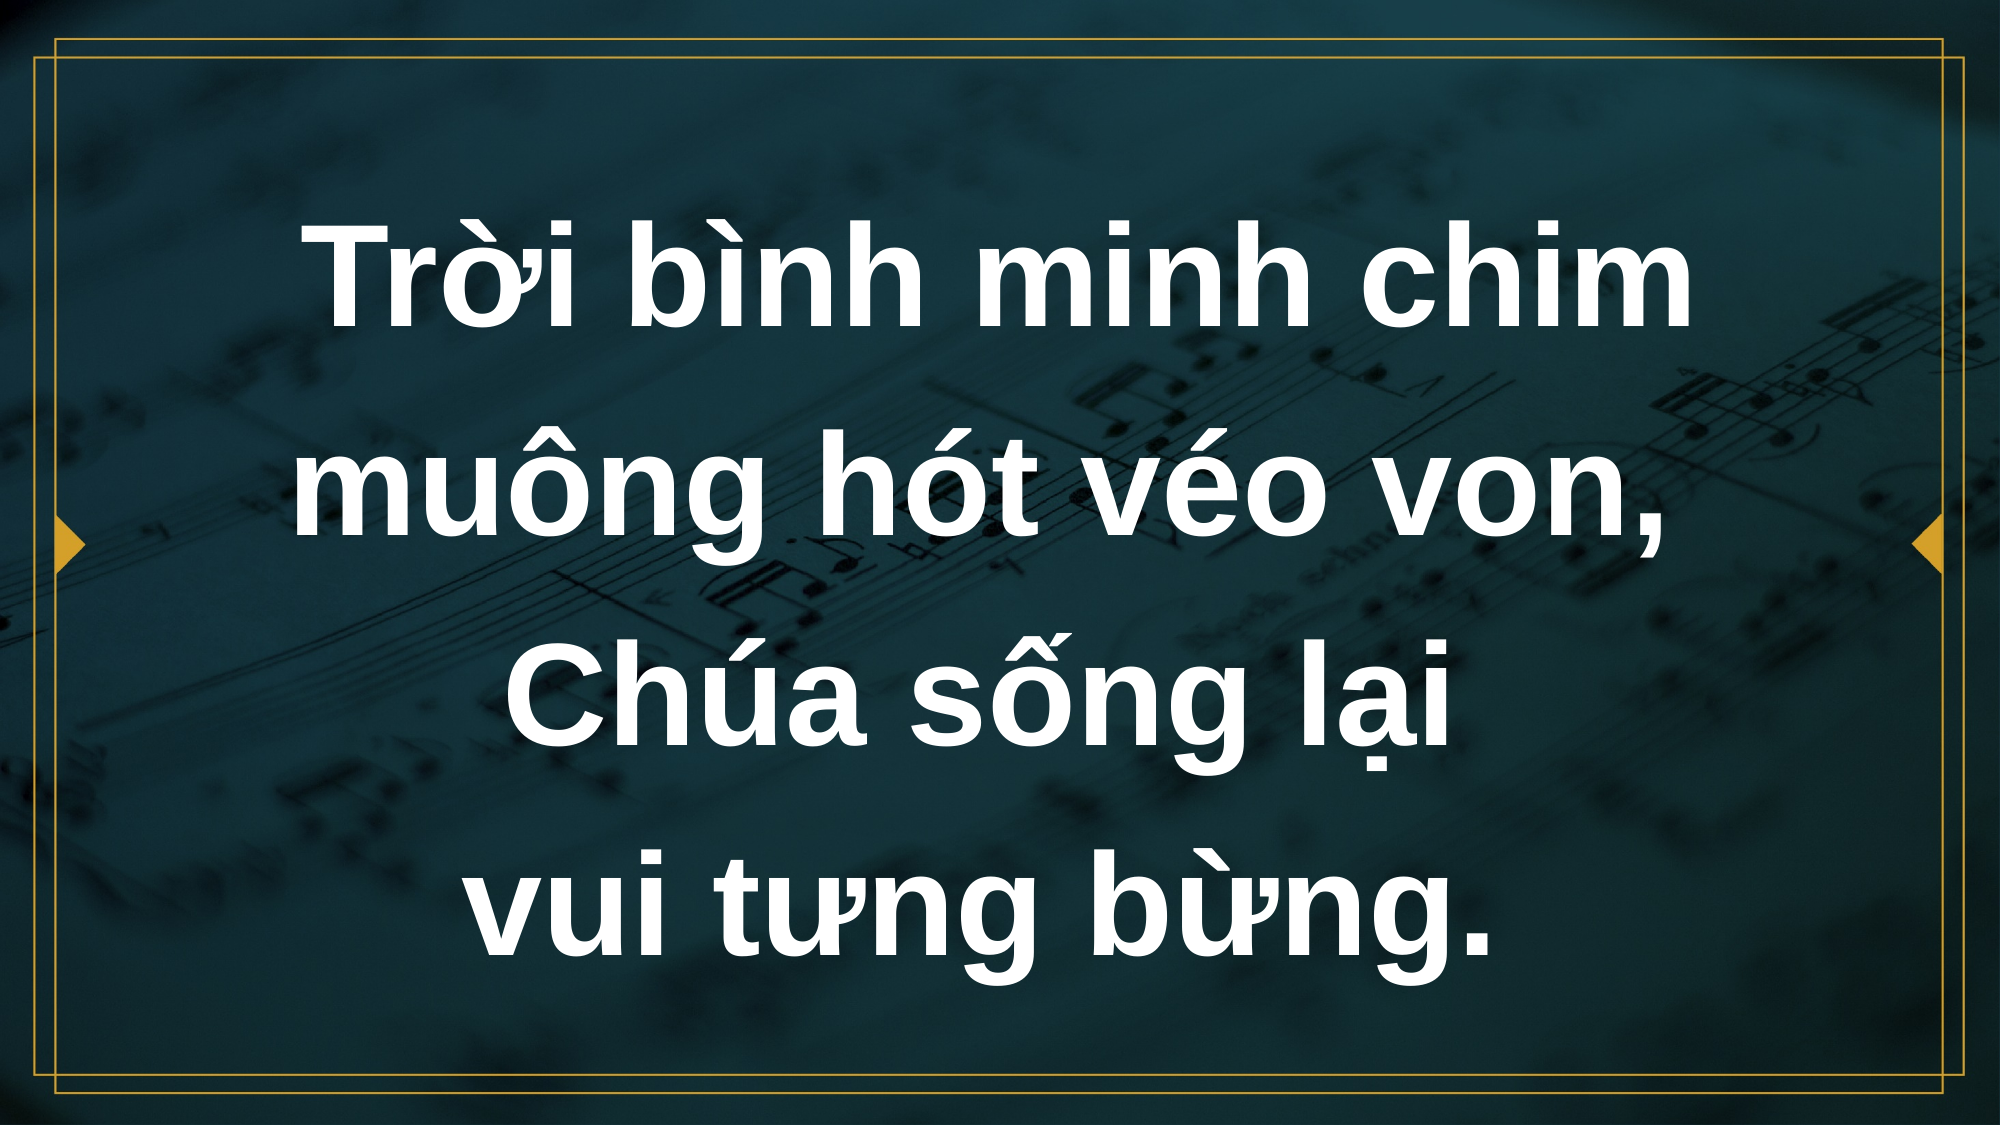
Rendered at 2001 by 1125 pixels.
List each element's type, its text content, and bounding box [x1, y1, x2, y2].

title Trời bình minh chim muông hót véo von, Chúa sống lại vui tưng bừng. [55, 53, 1945, 1077]
picture [0, 0, 2000, 1125]
